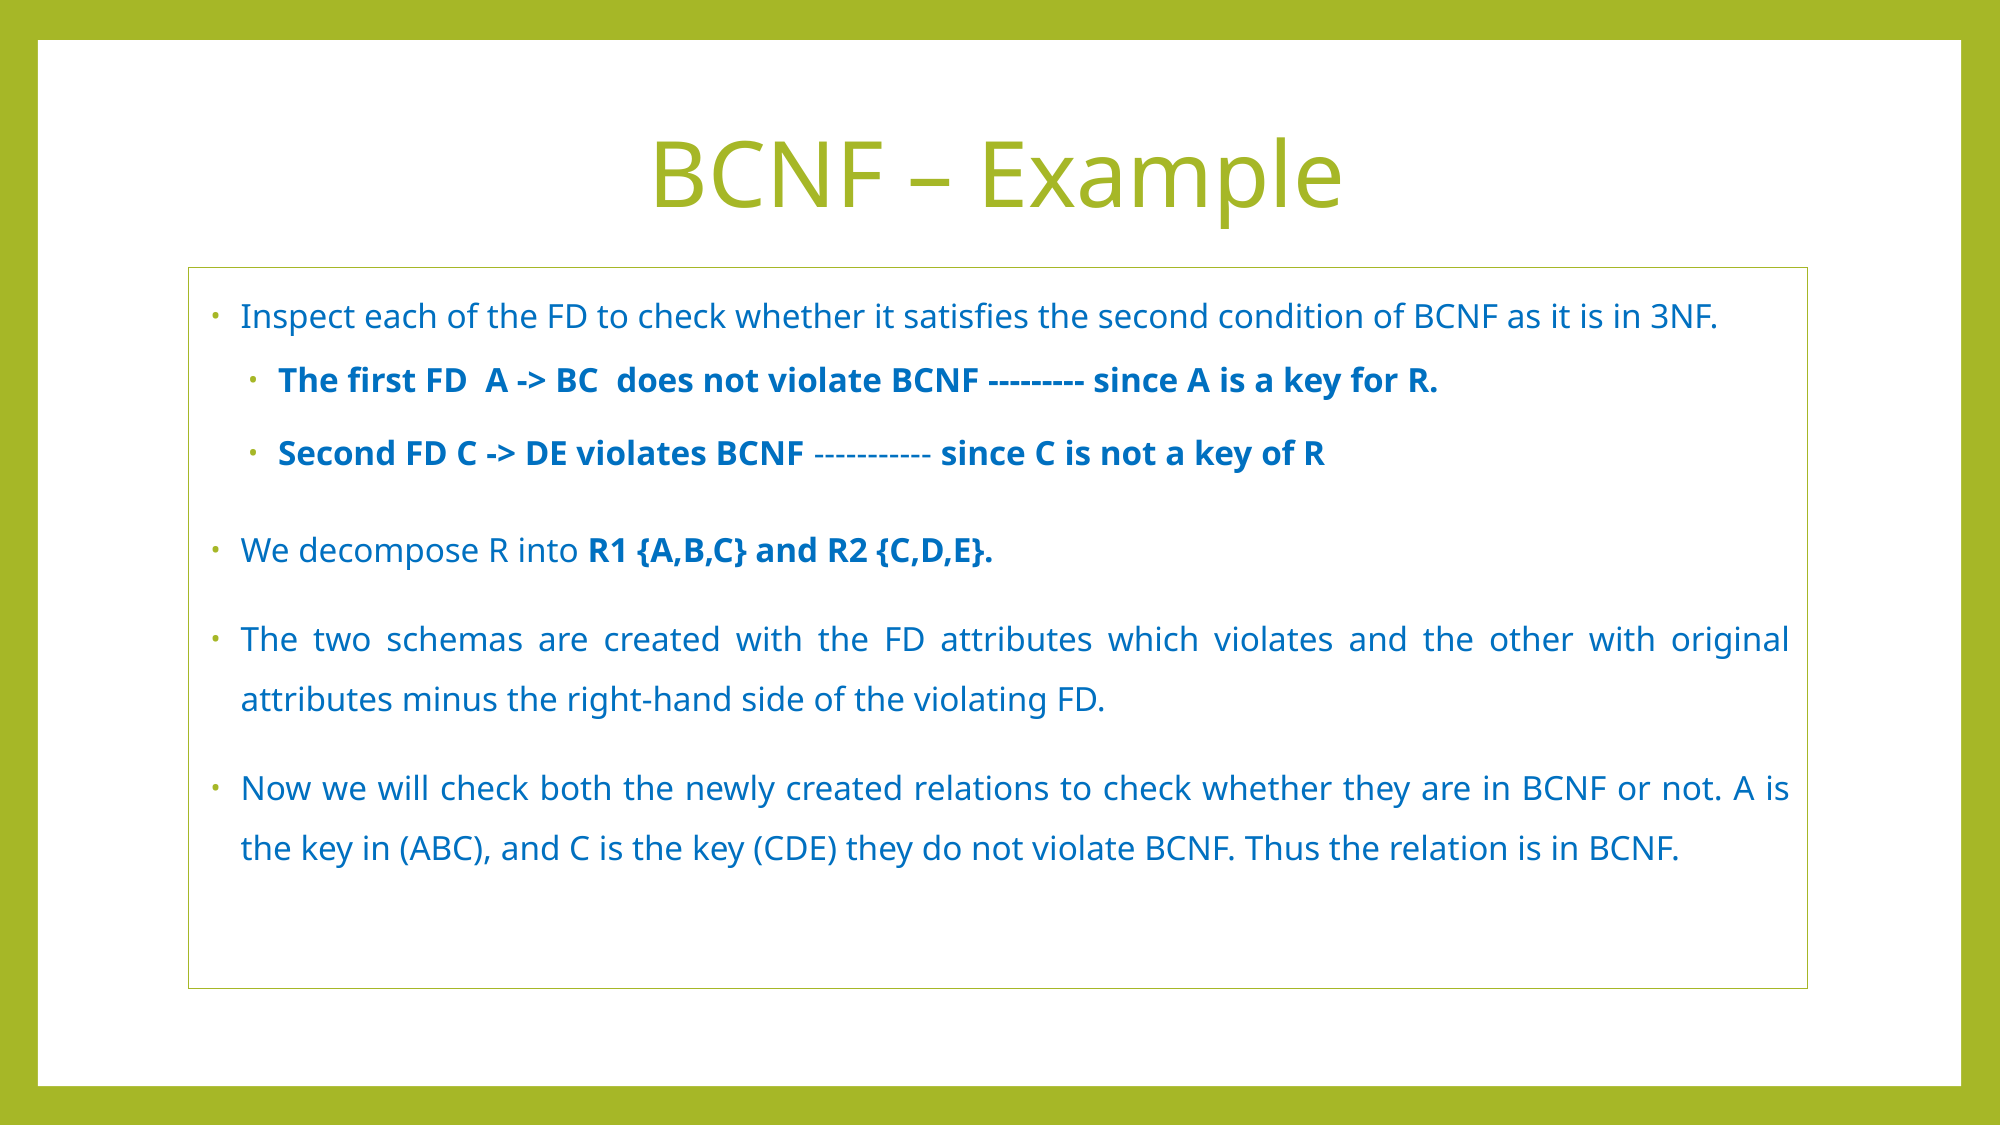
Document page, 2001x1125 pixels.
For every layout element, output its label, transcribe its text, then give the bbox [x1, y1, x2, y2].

list Inspect each of the FD to check whether it satisfies the second condition of BCNF as it is in 3NF. The first FD A -> BC does not violate BCNF --------- since A is a key for R. Second FD C -> DE violates BCNF ----------- since C is not a key of R We decompose R into R1 {A,B,C} and R2 {C,D,E}. The two schemas are created with the FD attributes which violates and the other with original attributes minus the right-hand side of the violating FD. Now we will check both the newly created relations to check whether they are in BCNF or not. A is the key in (ABC), and C is the key (CDE) they do not violate BCNF. Thus the relation is in BCNF. [188, 267, 1808, 989]
title BCNF – Example [187, 66, 1808, 290]
